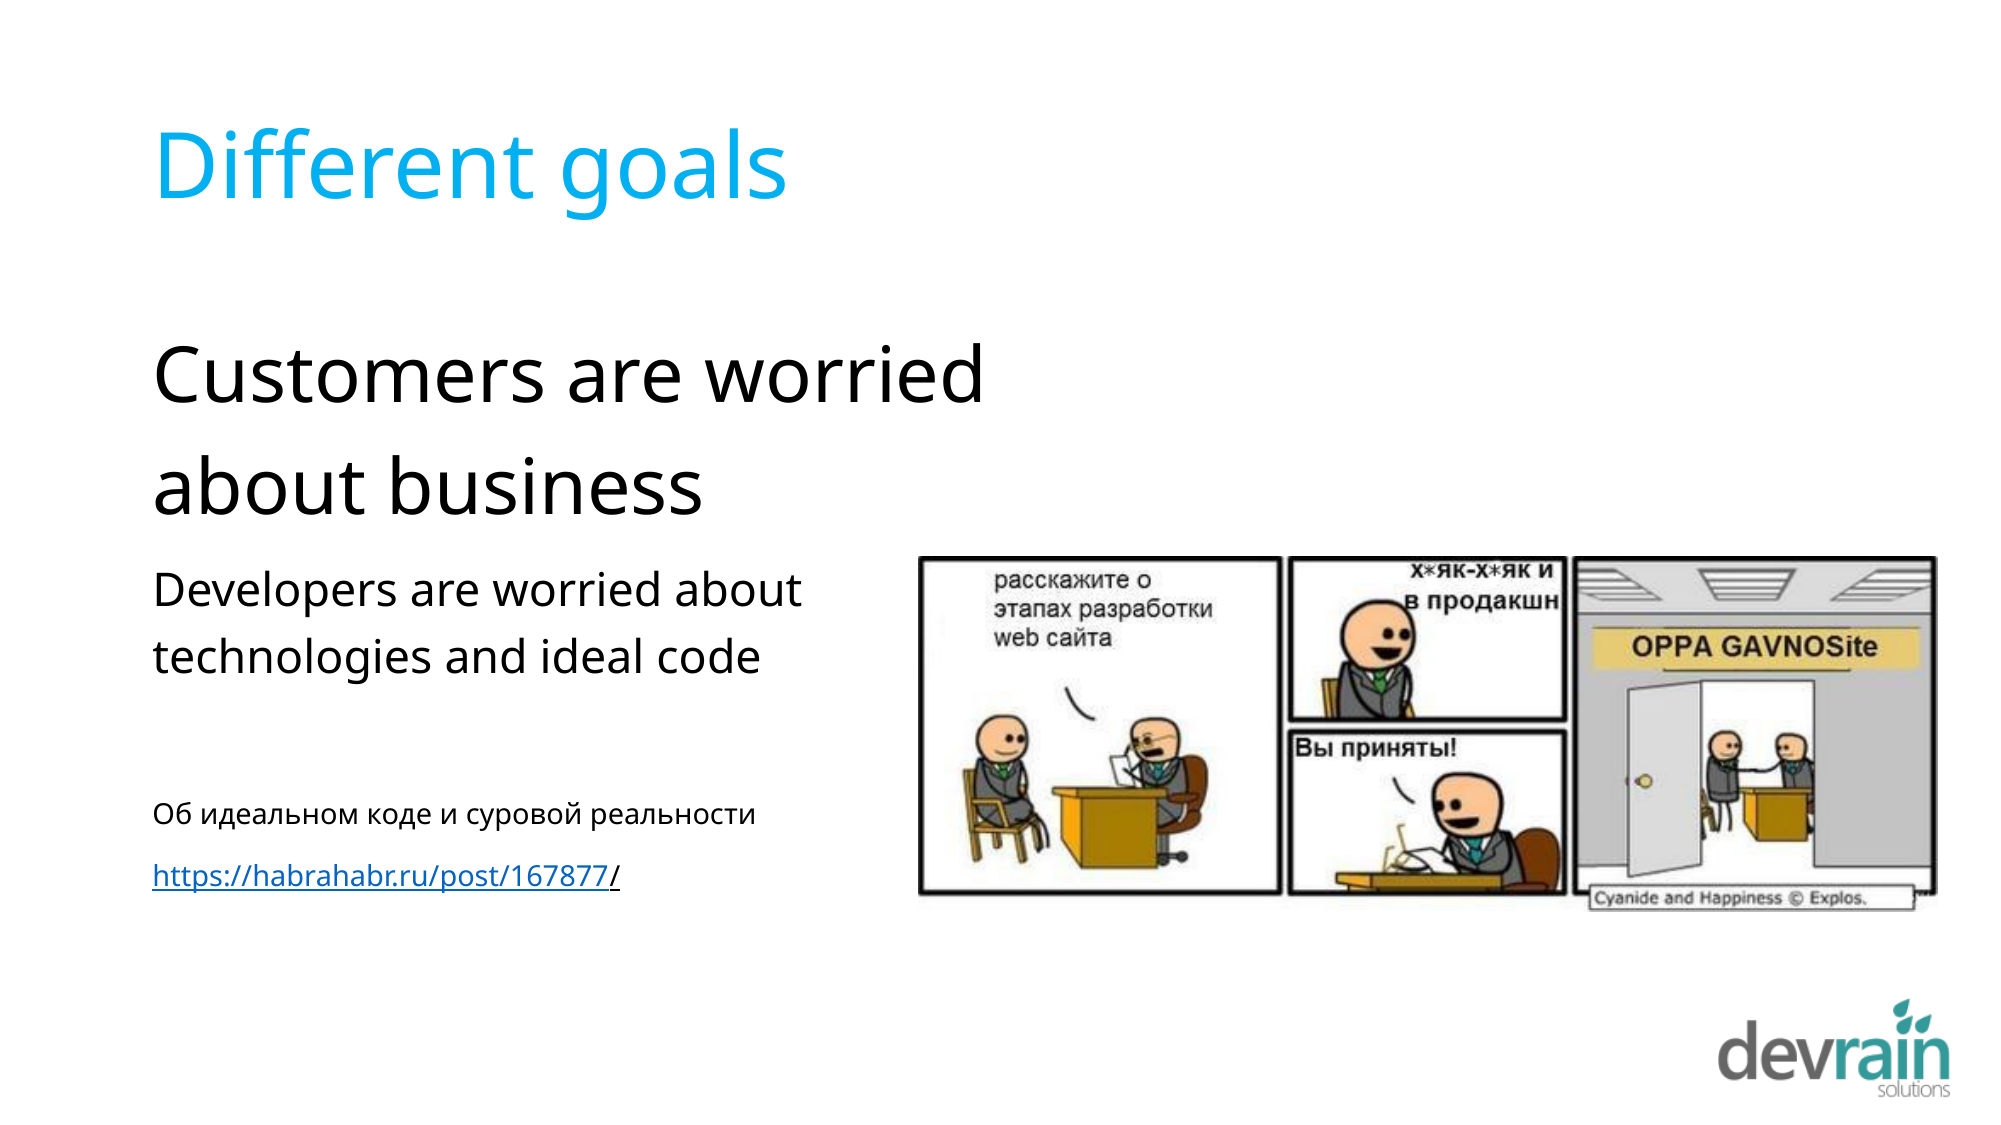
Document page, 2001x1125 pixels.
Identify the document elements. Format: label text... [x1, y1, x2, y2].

picture [918, 556, 1938, 912]
title Different goals [137, 59, 1863, 278]
picture [1718, 998, 1950, 1098]
list Customers are worried about business Developers are worried about technologies and ideal code Об идеальном коде и суровой реальности https://habrahabr.ru/post/167877/ [137, 299, 1010, 1014]
